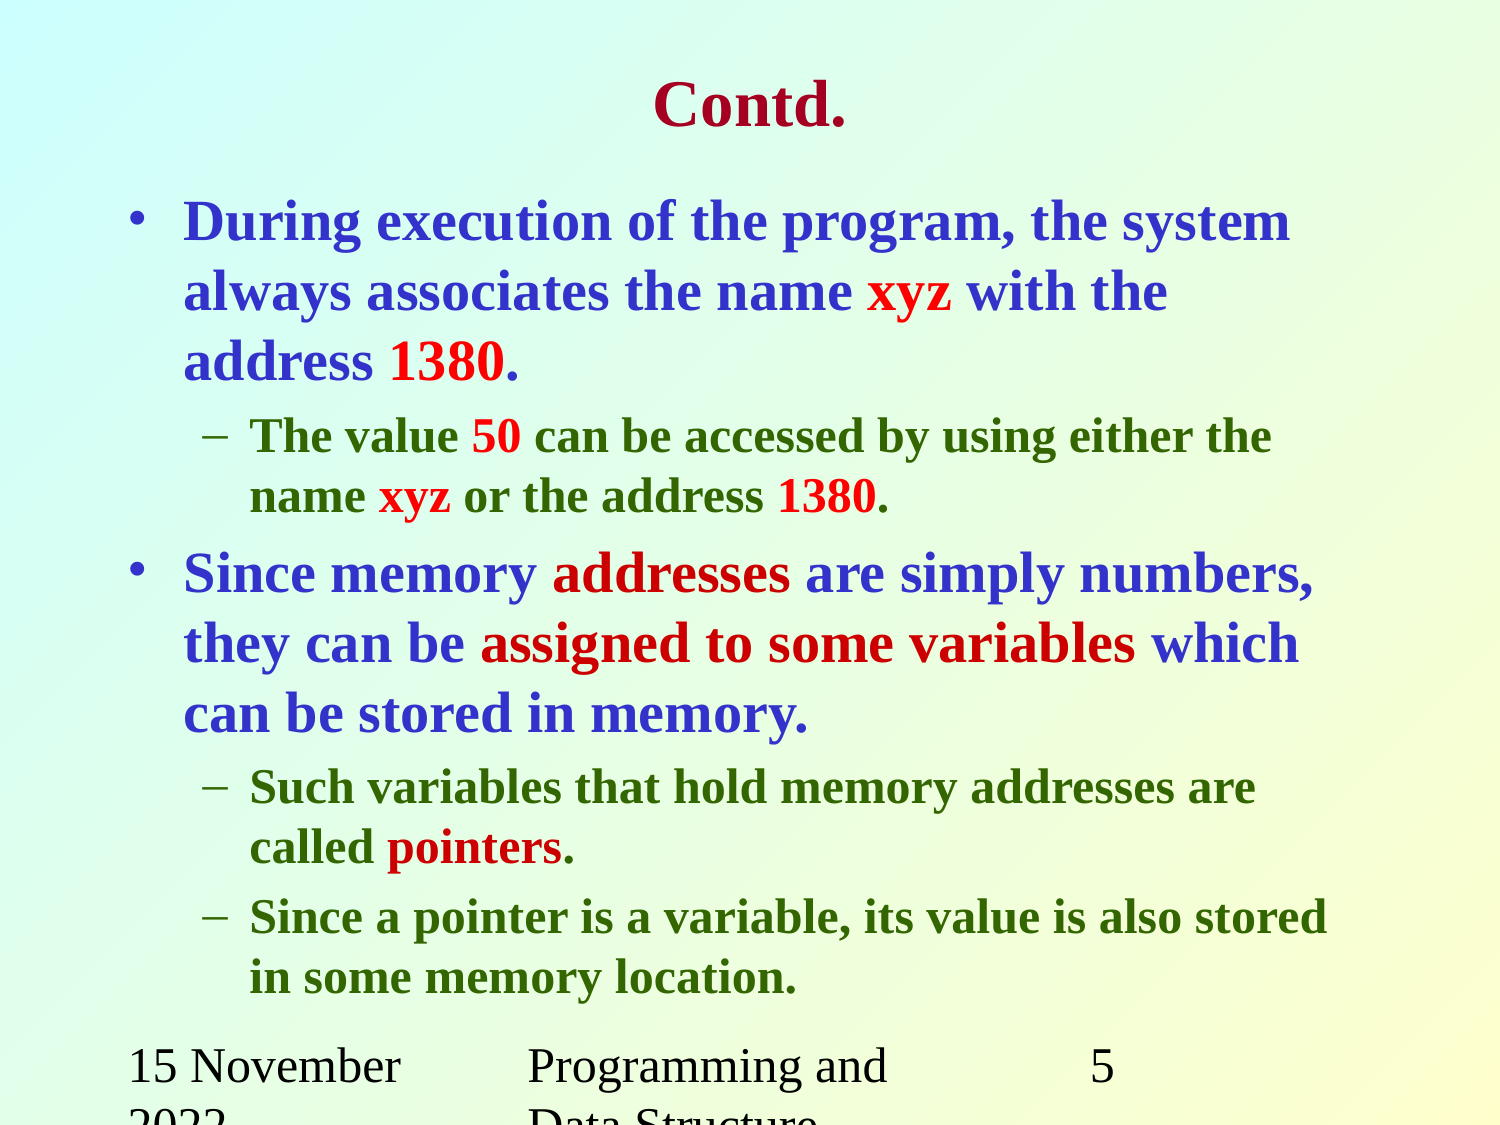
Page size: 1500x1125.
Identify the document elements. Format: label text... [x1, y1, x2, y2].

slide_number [112, 1025, 425, 1100]
slide_number 5 [1074, 1025, 1388, 1100]
title Contd. [112, 49, 1388, 151]
list During execution of the program, the system always associates the name xyz with the address 1380. The value 50 can be accessed by using either the name xyz or the address 1380. Since memory addresses are simply numbers, they can be assigned to some variables which can be stored in memory. Such variables that hold memory addresses are called pointers. Since a pointer is a variable, its value is also stored in some memory location. [112, 174, 1388, 1025]
footer Programming and Data Structure [512, 1025, 988, 1100]
